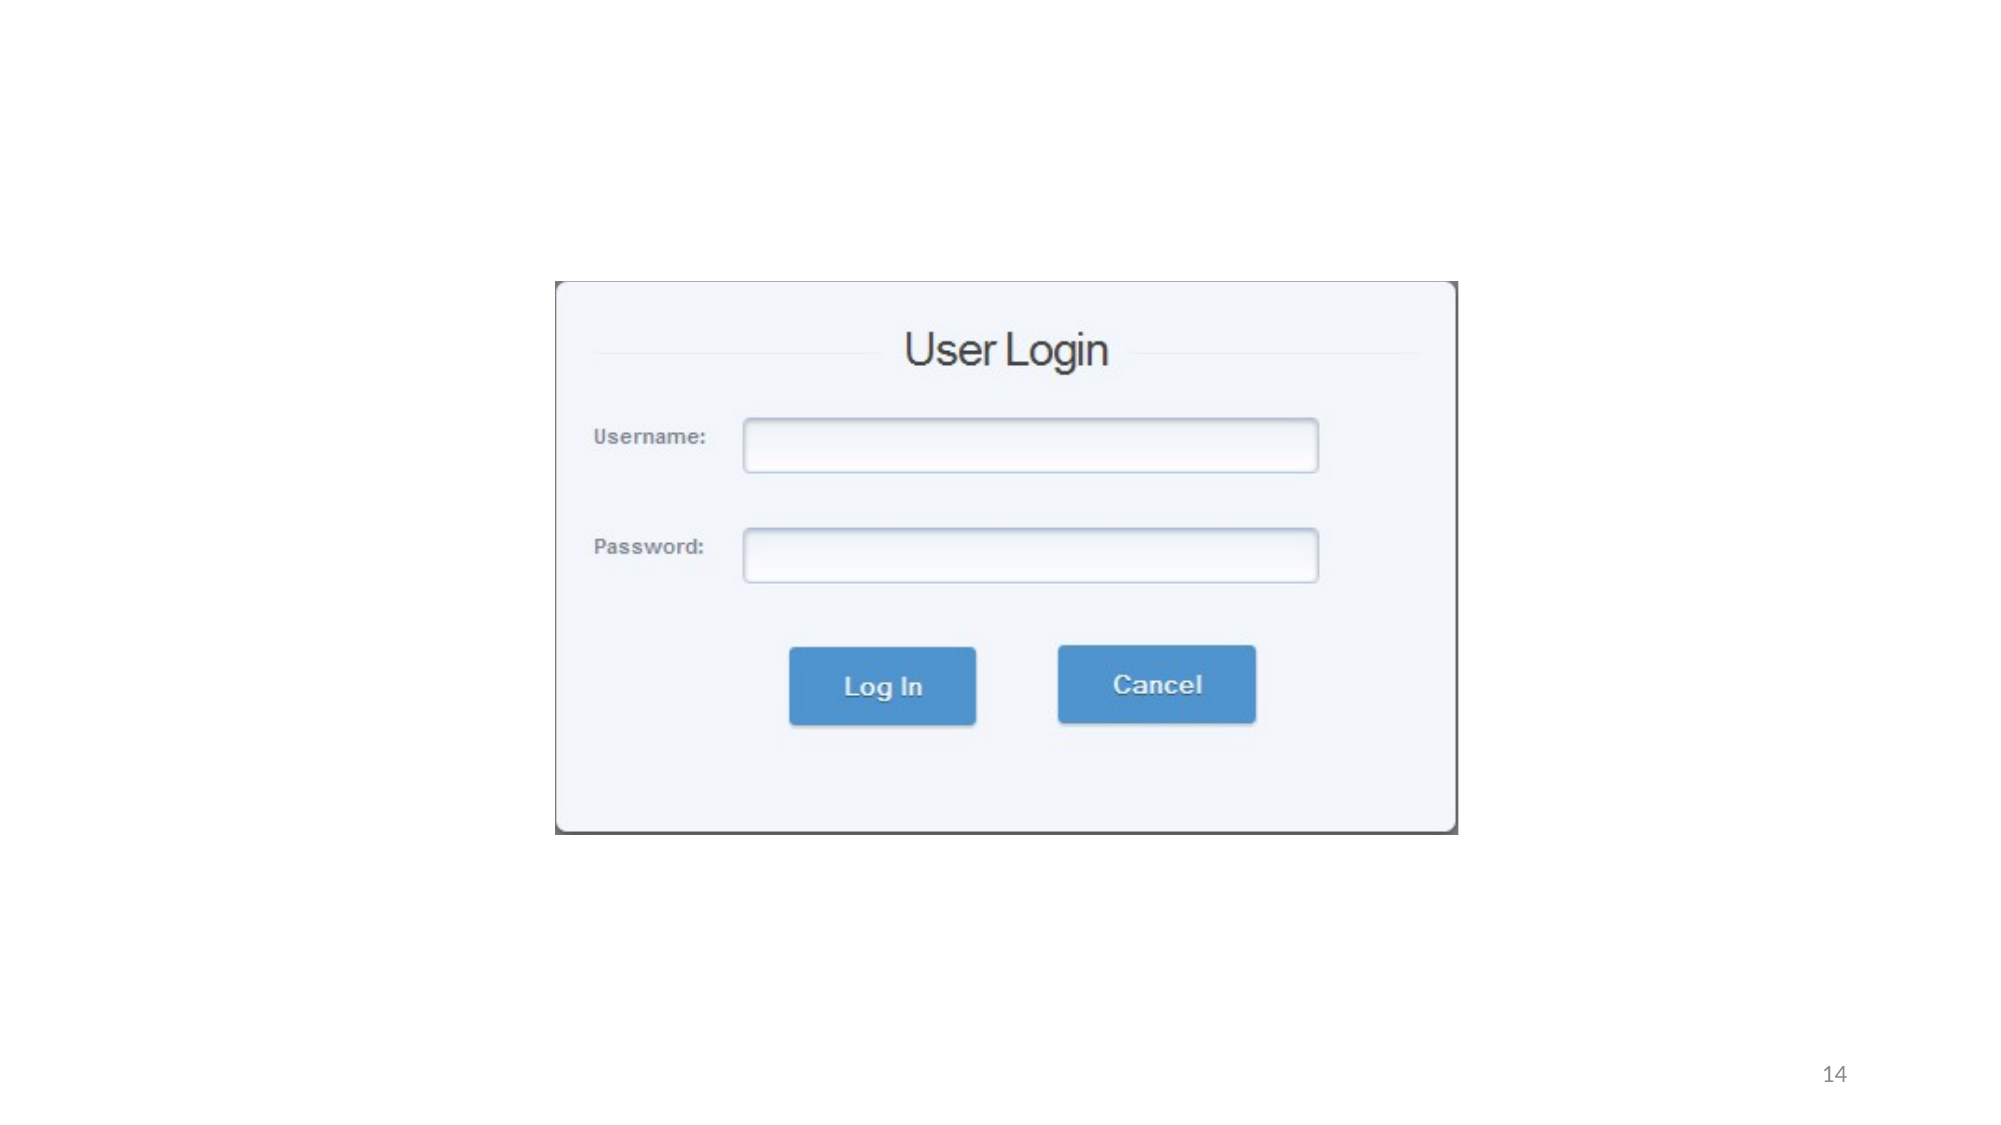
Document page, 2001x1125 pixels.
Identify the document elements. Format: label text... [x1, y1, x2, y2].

slide_number 14 [1412, 1042, 1863, 1103]
picture [555, 280, 1459, 835]
